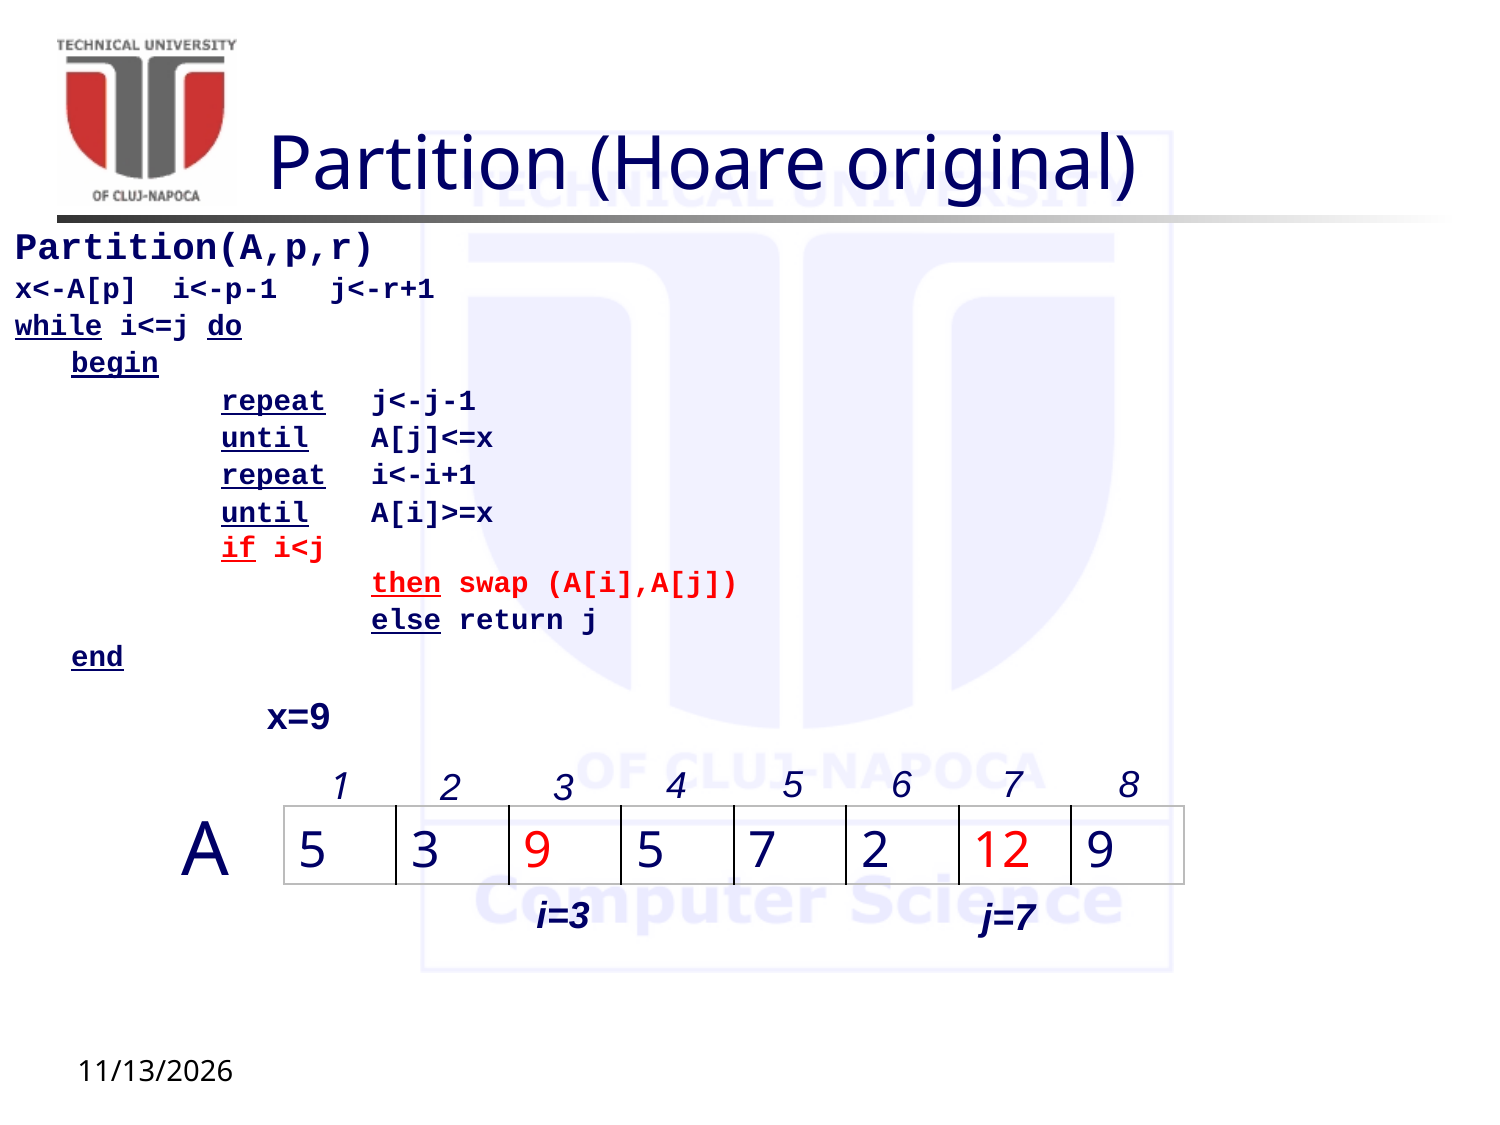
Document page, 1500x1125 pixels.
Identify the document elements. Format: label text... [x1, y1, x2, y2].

text_box A [172, 791, 238, 899]
picture [420, 681, 1174, 805]
text_box i=3 [521, 883, 605, 944]
table_header 9 [510, 824, 620, 883]
table_header 7 [735, 824, 845, 883]
table_header 12 [960, 824, 1070, 883]
table_header 5 [622, 824, 733, 883]
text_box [313, 750, 1156, 817]
table_header 9 [1072, 807, 1183, 883]
table_header 3 [397, 824, 508, 883]
text_box Partition(A,p,r) x<-A[p] i<-p-1 j<-r+1 while i<=j do begin repeat j<-j-1 until A[j]<=x repeat i<-i+1 until A[i]>=x if i<j then swap (A[i],A[j]) else return j end [0, 219, 1500, 681]
picture [57, 33, 237, 206]
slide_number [62, 1024, 376, 1101]
table_header 5 [285, 807, 395, 883]
picture [420, 885, 1174, 973]
table_header 2 [847, 824, 958, 883]
title Partition (Hoare original) [252, 35, 1468, 213]
text_box x=9 [251, 684, 346, 745]
text_box j=7 [966, 885, 1050, 945]
